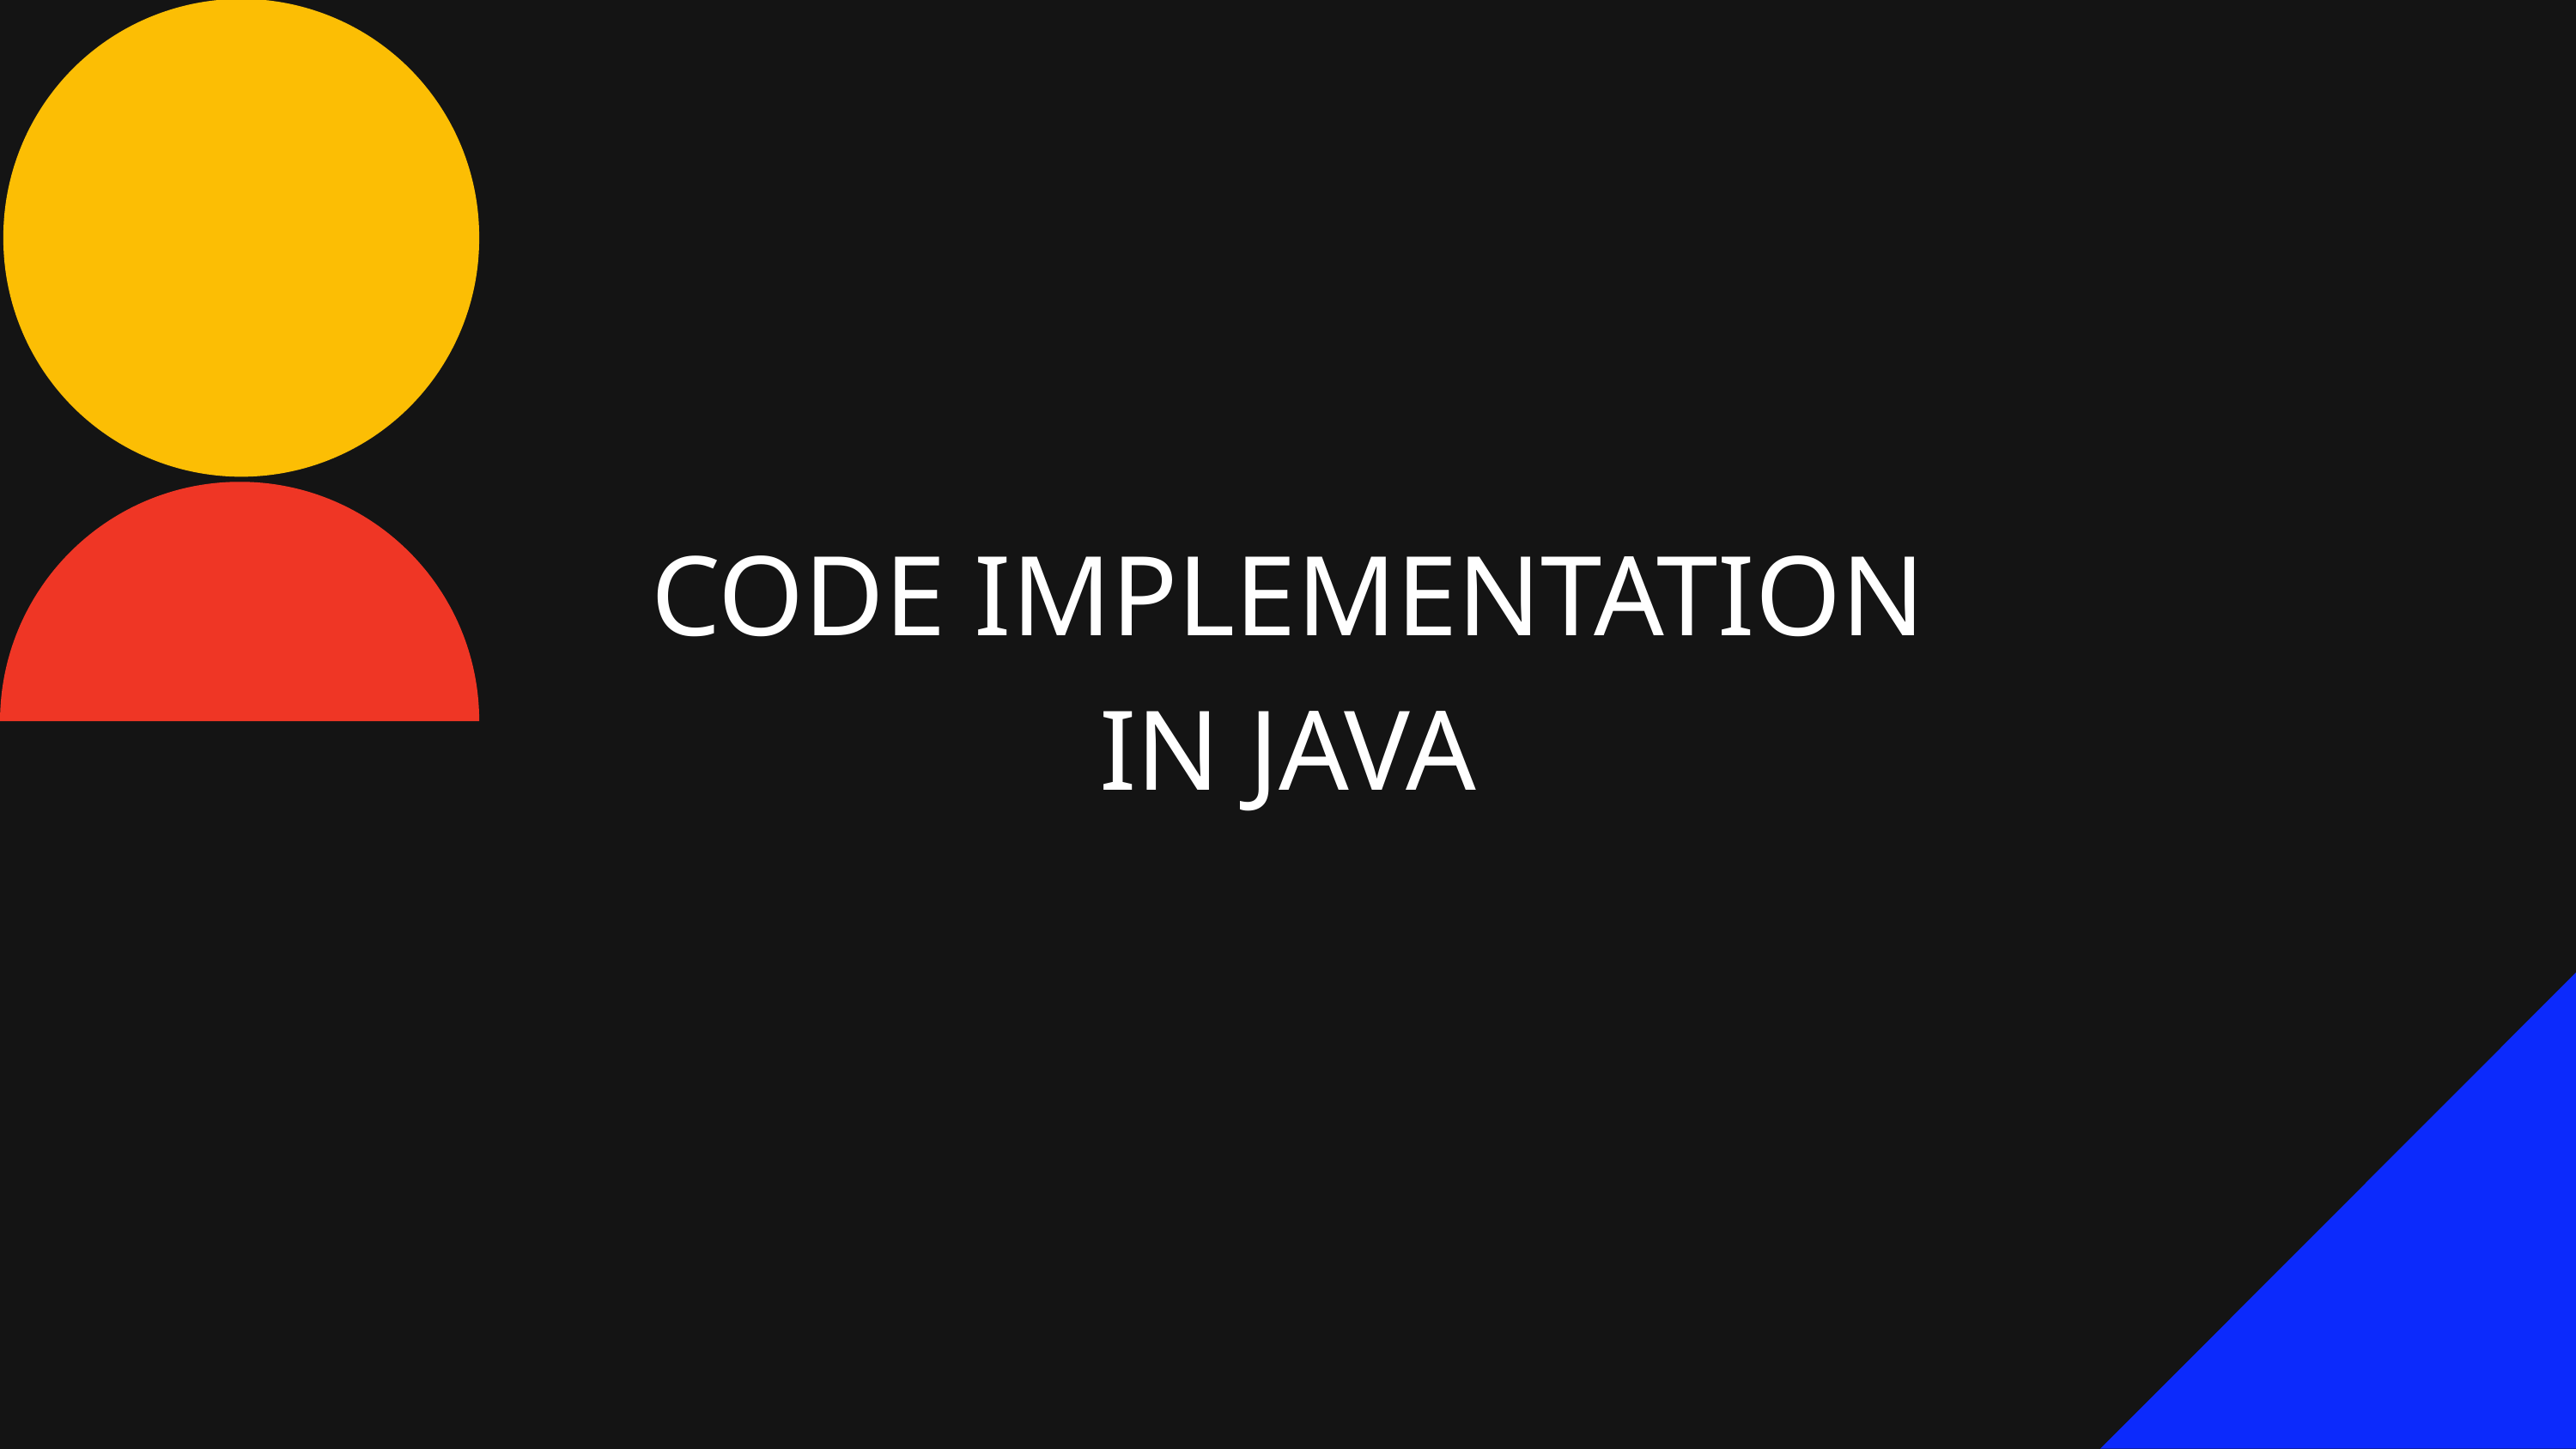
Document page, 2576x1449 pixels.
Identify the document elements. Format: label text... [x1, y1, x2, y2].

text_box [2099, 968, 2576, 1449]
picture [0, 481, 480, 722]
text_box CODE IMPLEMENTATION IN JAVA [494, 504, 2082, 812]
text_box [3, 0, 480, 476]
